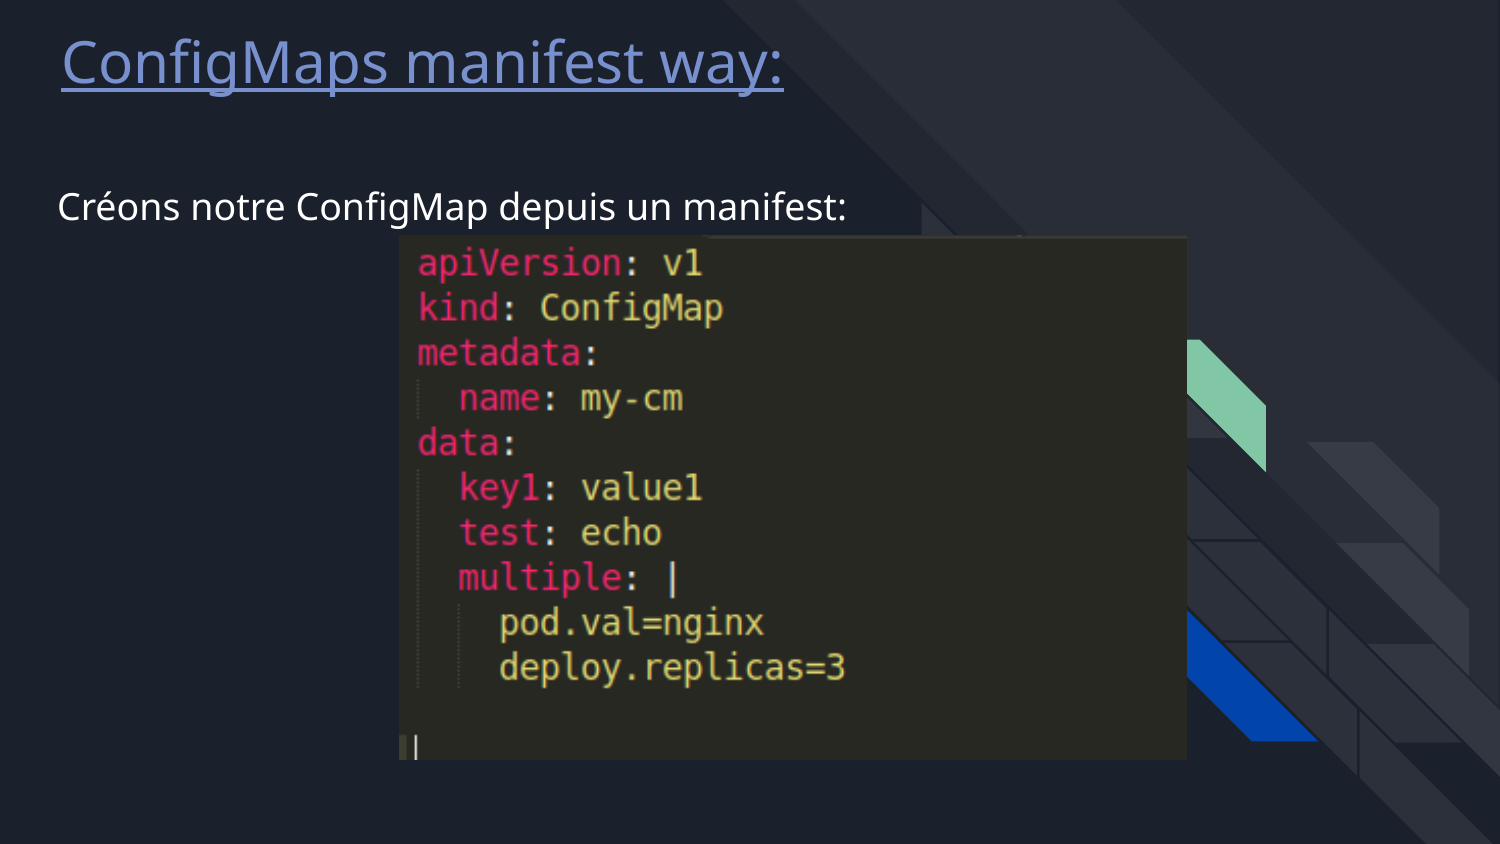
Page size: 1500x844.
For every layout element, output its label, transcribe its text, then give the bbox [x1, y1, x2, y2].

title Créons notre ConfigMap depuis un manifest: [42, 168, 1458, 798]
picture [399, 235, 1187, 761]
title ConfigMaps manifest way: [46, 10, 1463, 117]
